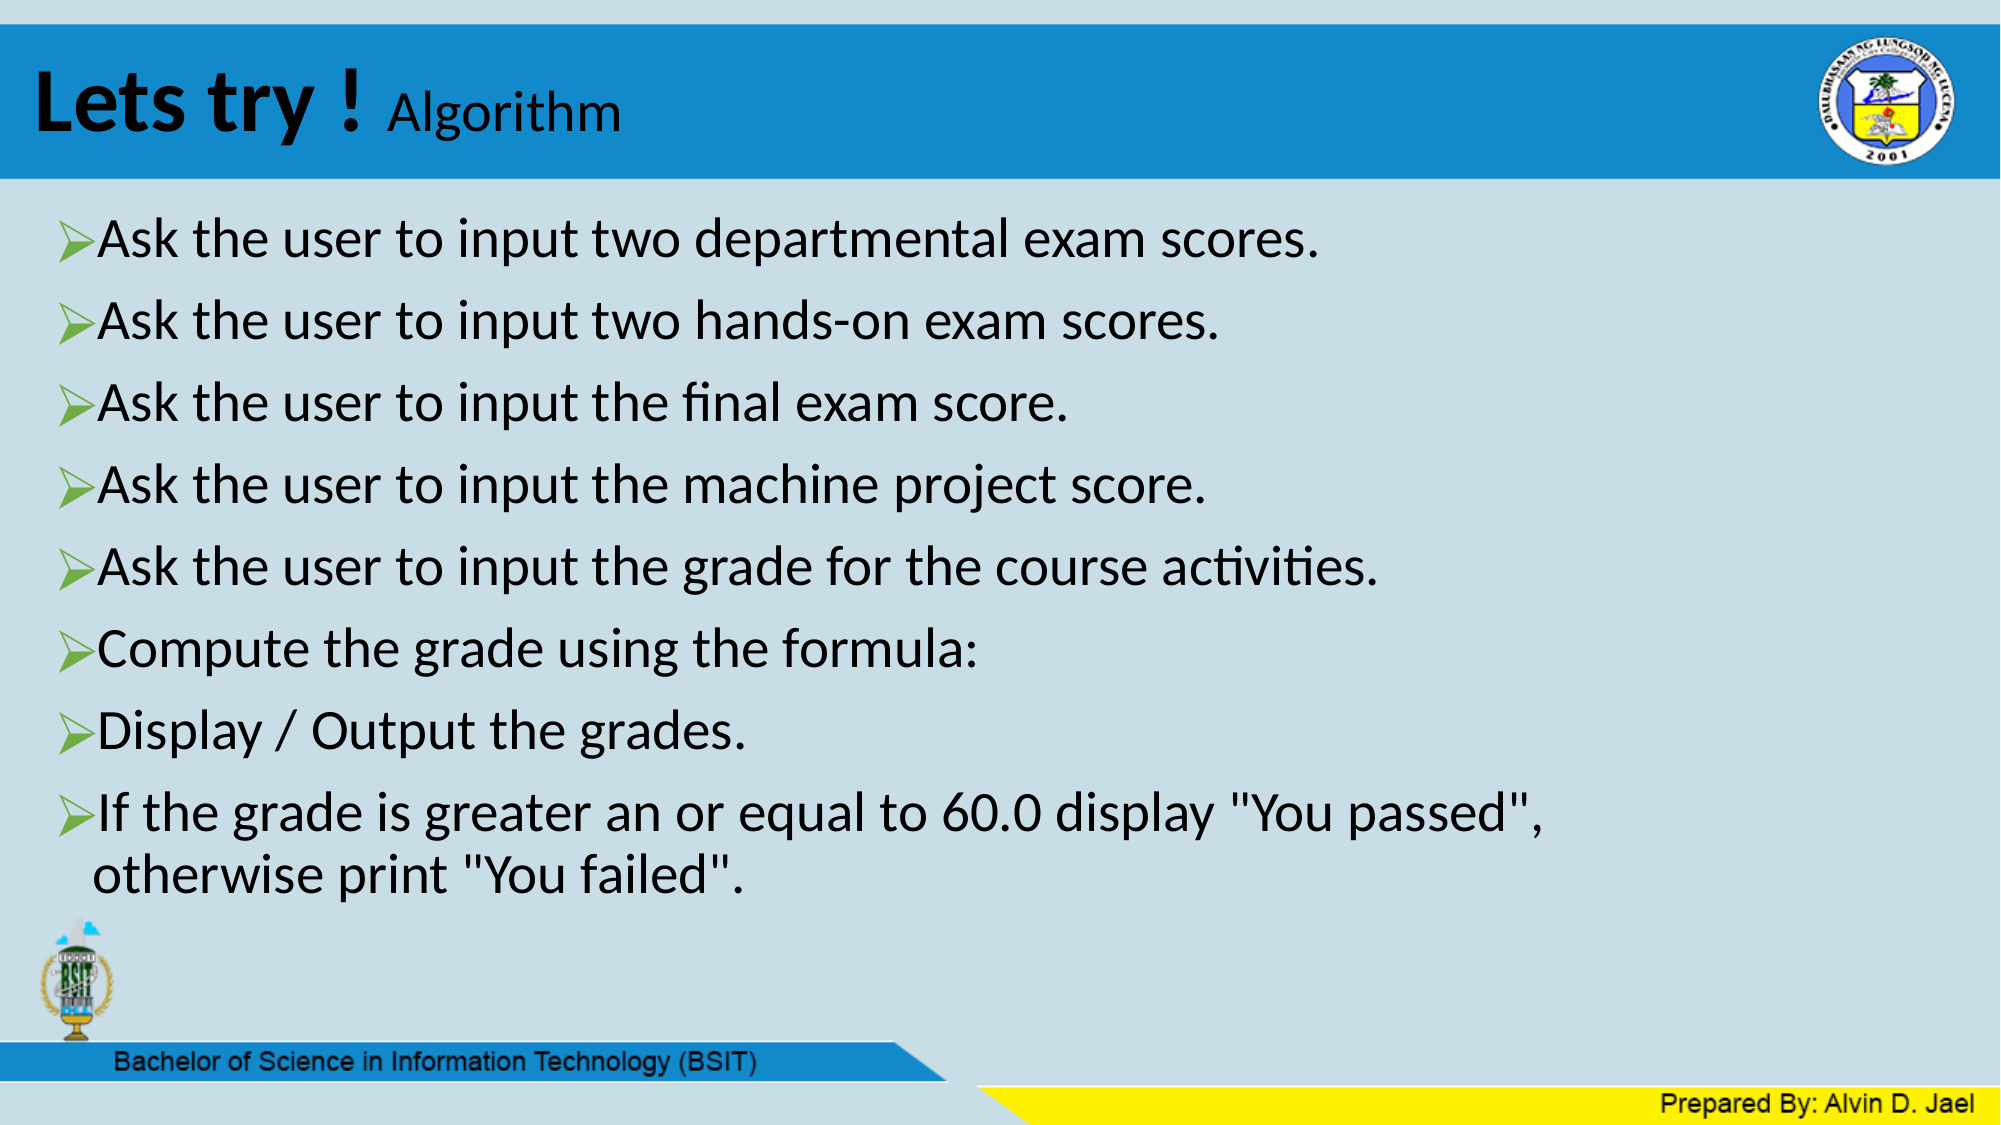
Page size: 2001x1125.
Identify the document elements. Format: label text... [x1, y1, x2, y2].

title Lets try ! Algorithm [19, 40, 1745, 163]
list Ask the user to input two departmental exam scores. Ask the user to input two hands-on exam scores. Ask the user to input the final exam score. Ask the user to input the machine project score. Ask the user to input the grade for the course activities. Compute the grade using the formula: Display / Output the grades. If the grade is greater an or equal to 60.0 display "You passed", otherwise print "You failed". [41, 200, 1766, 915]
picture [0, 0, 2001, 1125]
